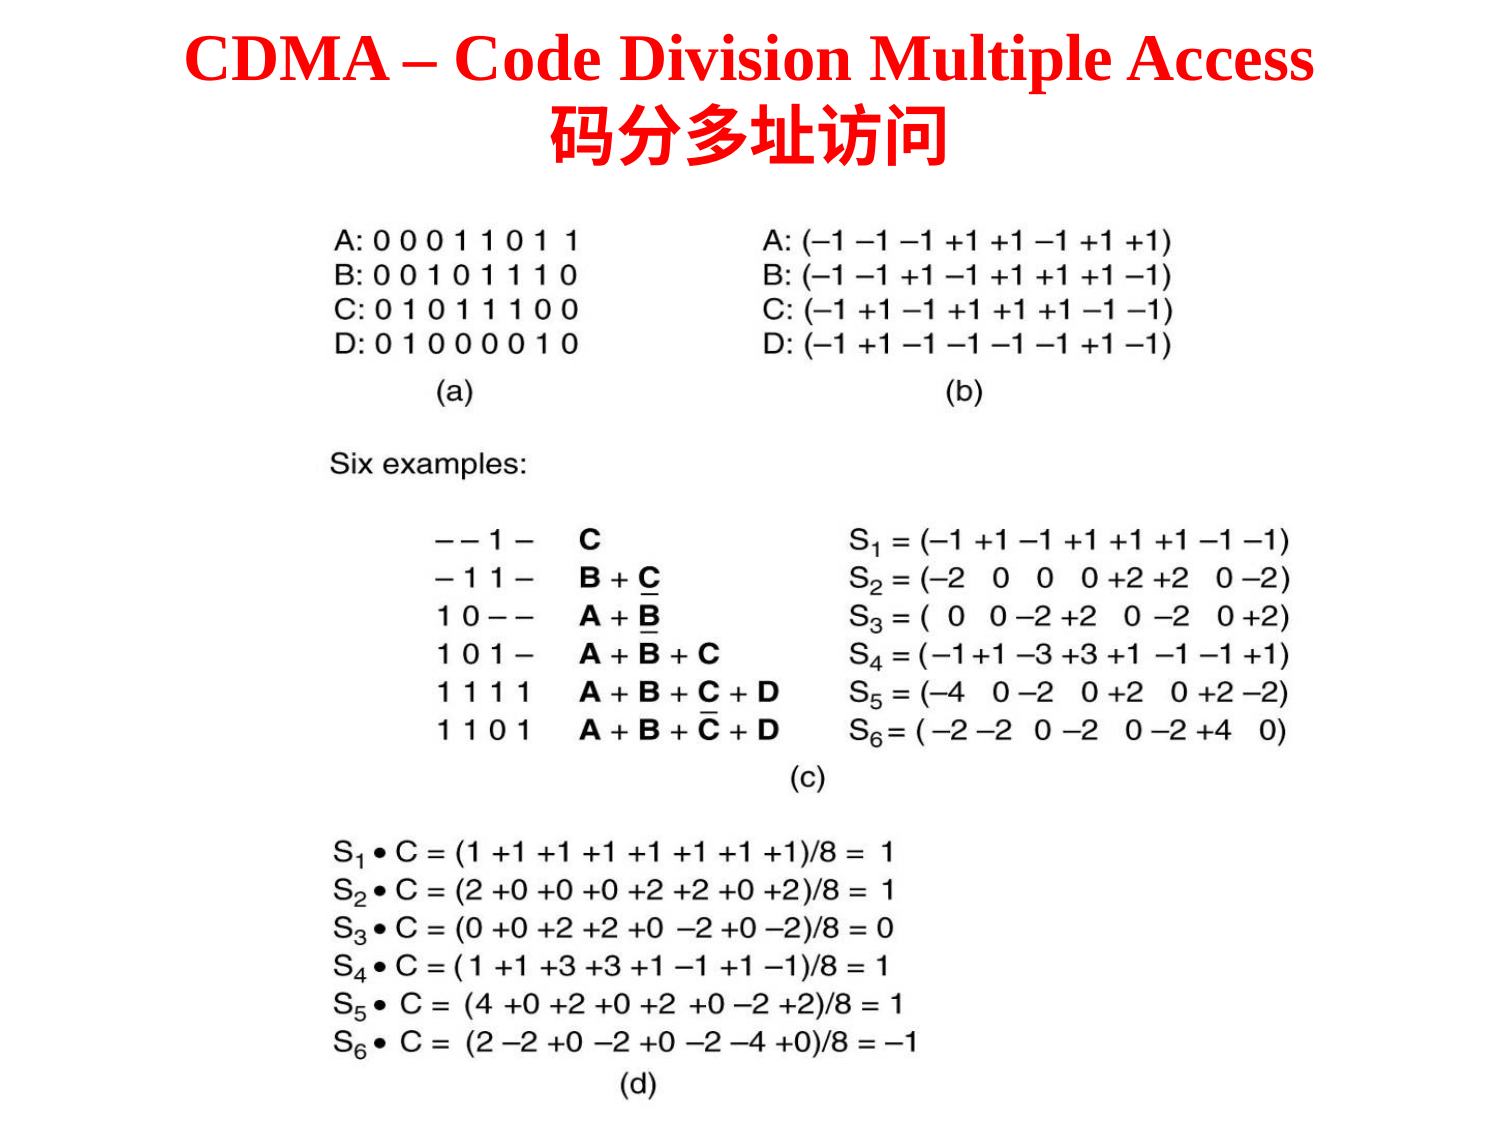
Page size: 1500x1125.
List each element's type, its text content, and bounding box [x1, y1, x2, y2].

picture [308, 206, 1313, 1119]
title CDMA – Code Division Multiple Access 码分多址访问 [0, 0, 1500, 188]
